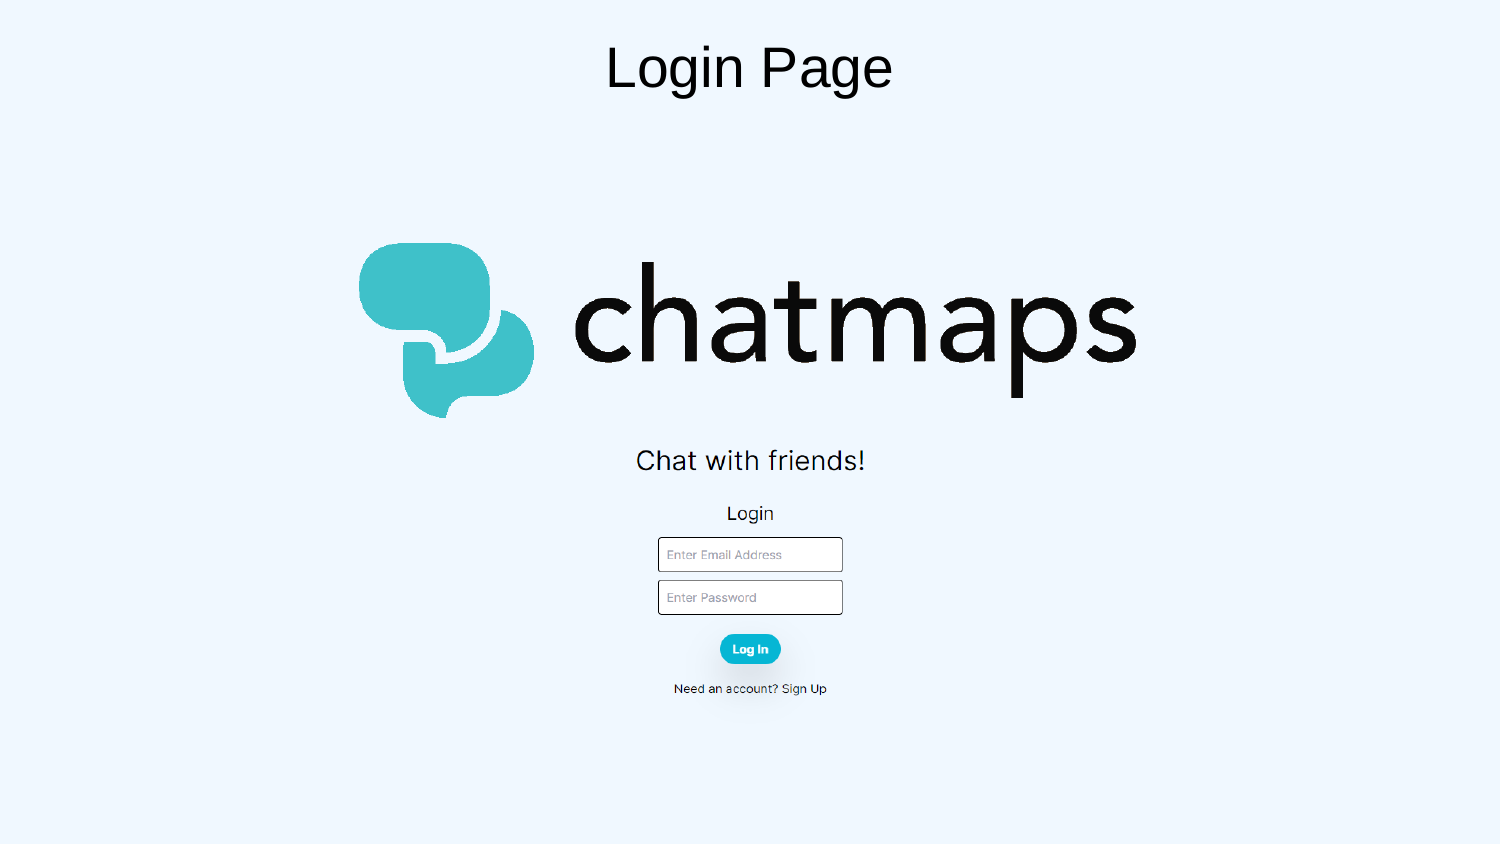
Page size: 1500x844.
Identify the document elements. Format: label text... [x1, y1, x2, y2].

picture [20, 114, 1480, 806]
title Login Page [51, 20, 1449, 112]
